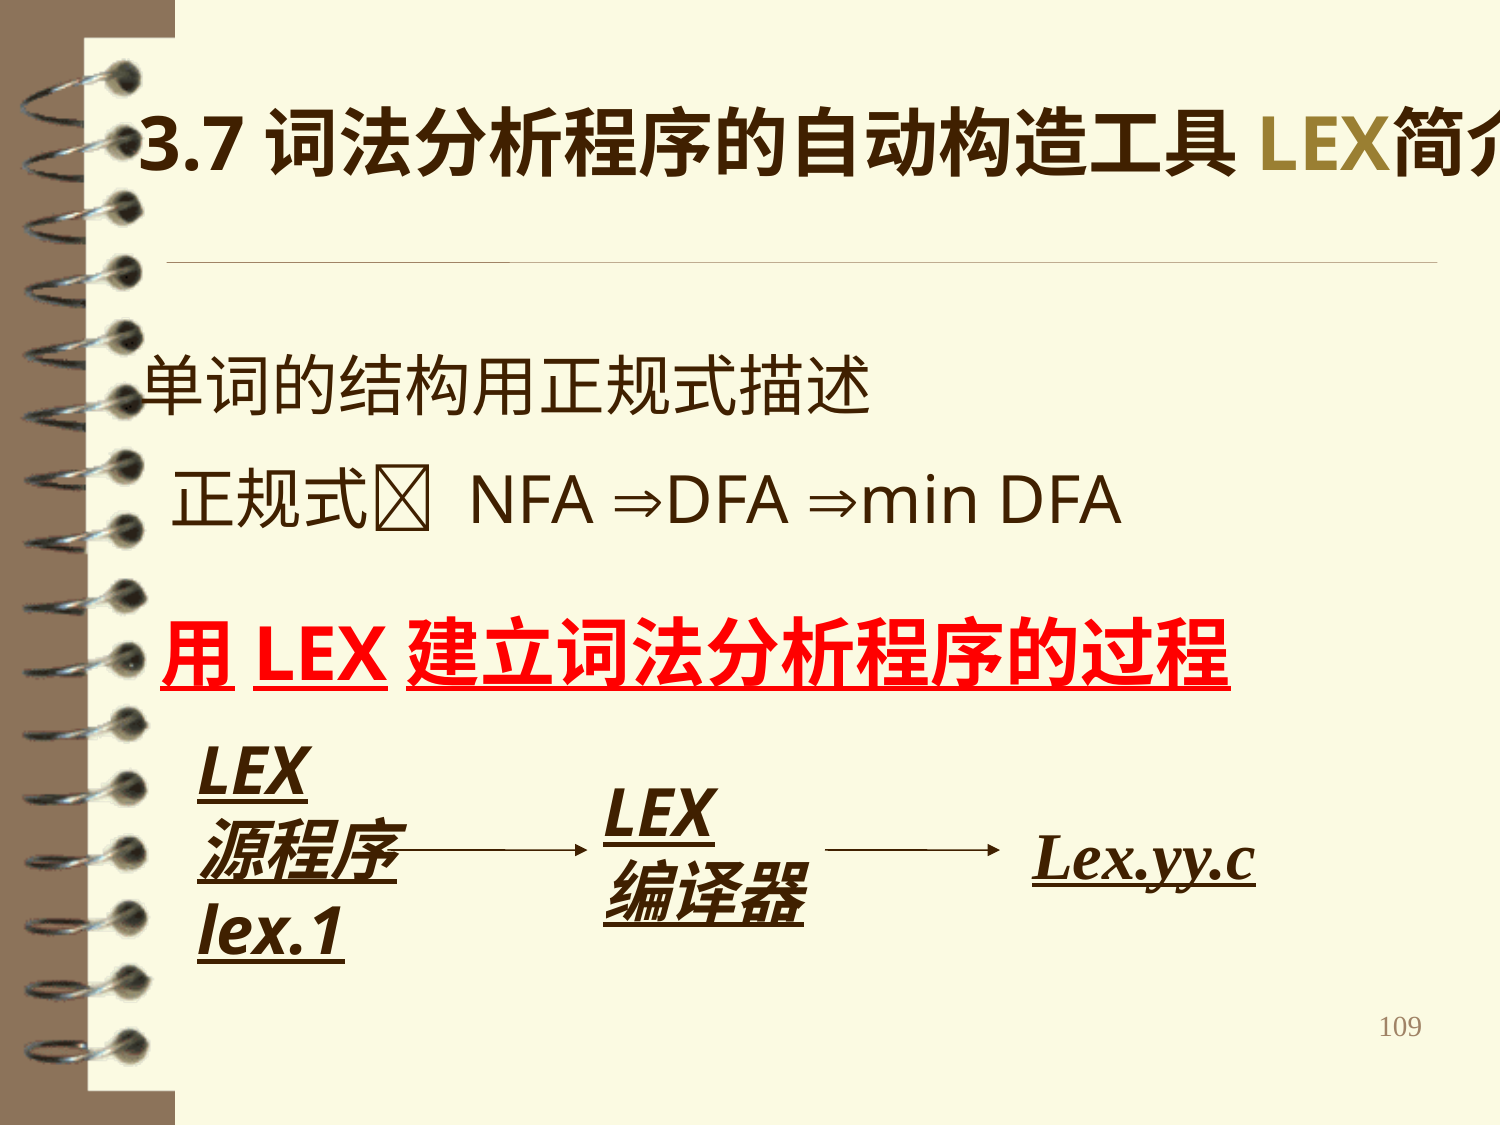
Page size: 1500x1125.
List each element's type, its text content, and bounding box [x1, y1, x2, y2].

text_box LEX 编译器 [588, 762, 819, 938]
text_box 3.7词法分析程序的自动构造工具LEX简介 单词的结构用正规式描述 正规式 NFA DFA min DFA [123, 87, 1500, 545]
picture [0, 0, 175, 1125]
text_box 用LEX建立词法分析程序的过程 [145, 597, 1246, 703]
text_box Lex.yy.c [1017, 805, 1272, 900]
text_box [413, 843, 588, 857]
slide_number 109 [1124, 999, 1438, 1076]
text_box LEX 源程序 lex.1 [182, 720, 413, 975]
text_box [824, 843, 1000, 857]
